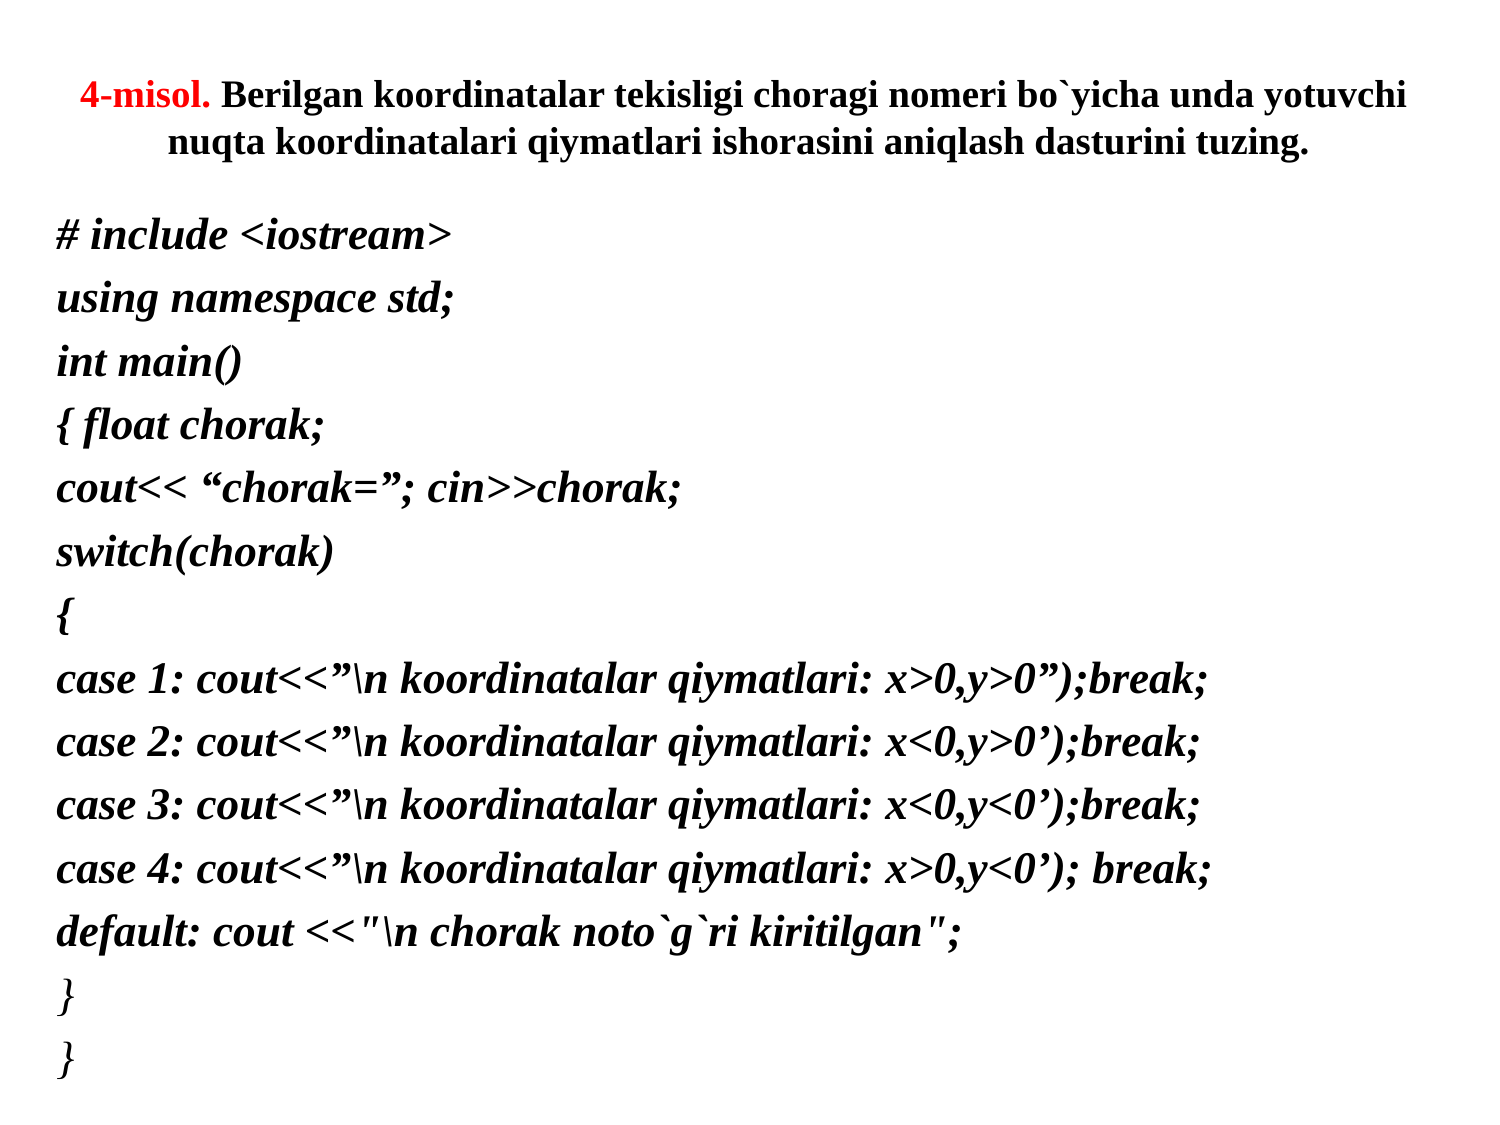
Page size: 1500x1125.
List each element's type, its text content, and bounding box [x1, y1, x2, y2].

title 4-misol. Berilgan koordinatalar tekisligi choragi nomeri bo`yicha unda yotuvchi nuqta koordinatalari qiymatlari ishorasini aniqlash dasturini tuzing. [29, 45, 1459, 233]
list # include <iostream> using namespace std; int main() { float chorak; cout<< “chorak=”; cin>>chorak; switch(chorak) { case 1: cout<<”\n koordinatalar qiymatlari: x>0,y>0”);break; case 2: cout<<”\n koordinatalar qiymatlari: x<0,y>0’);break; case 3: cout<<”\n koordinatalar qiymatlari: x<0,y<0’);break; case 4: cout<<”\n koordinatalar qiymatlari: x>0,y<0’); break; default: cout <<"\n chorak noto`g`ri kiritilgan"; } } [41, 196, 1447, 1094]
